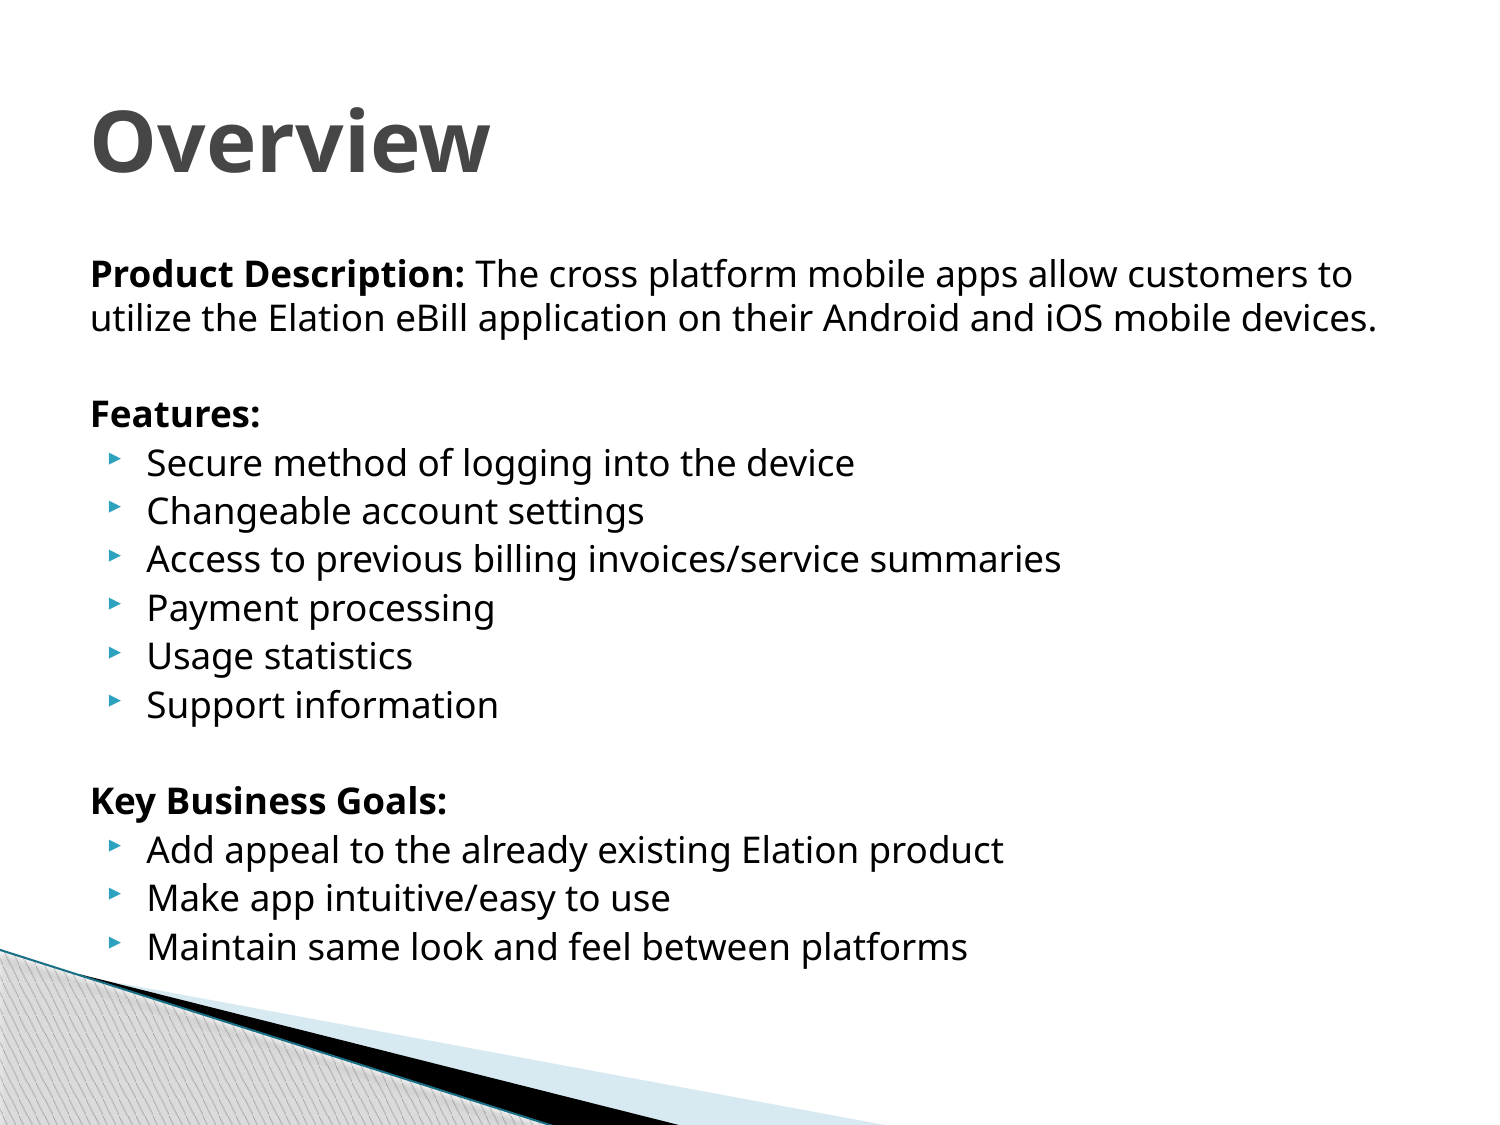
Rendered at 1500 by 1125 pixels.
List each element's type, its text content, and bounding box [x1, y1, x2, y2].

list Product Description: The cross platform mobile apps allow customers to utilize the Elation eBill application on their Android and iOS mobile devices. Features: Secure method of logging into the device Changeable account settings Access to previous billing invoices/service summaries Payment processing Usage statistics Support information Key Business Goals: Add appeal to the already existing Elation product Make app intuitive/easy to use Maintain same look and feel between platforms [75, 243, 1425, 986]
title Overview [75, 45, 1425, 233]
